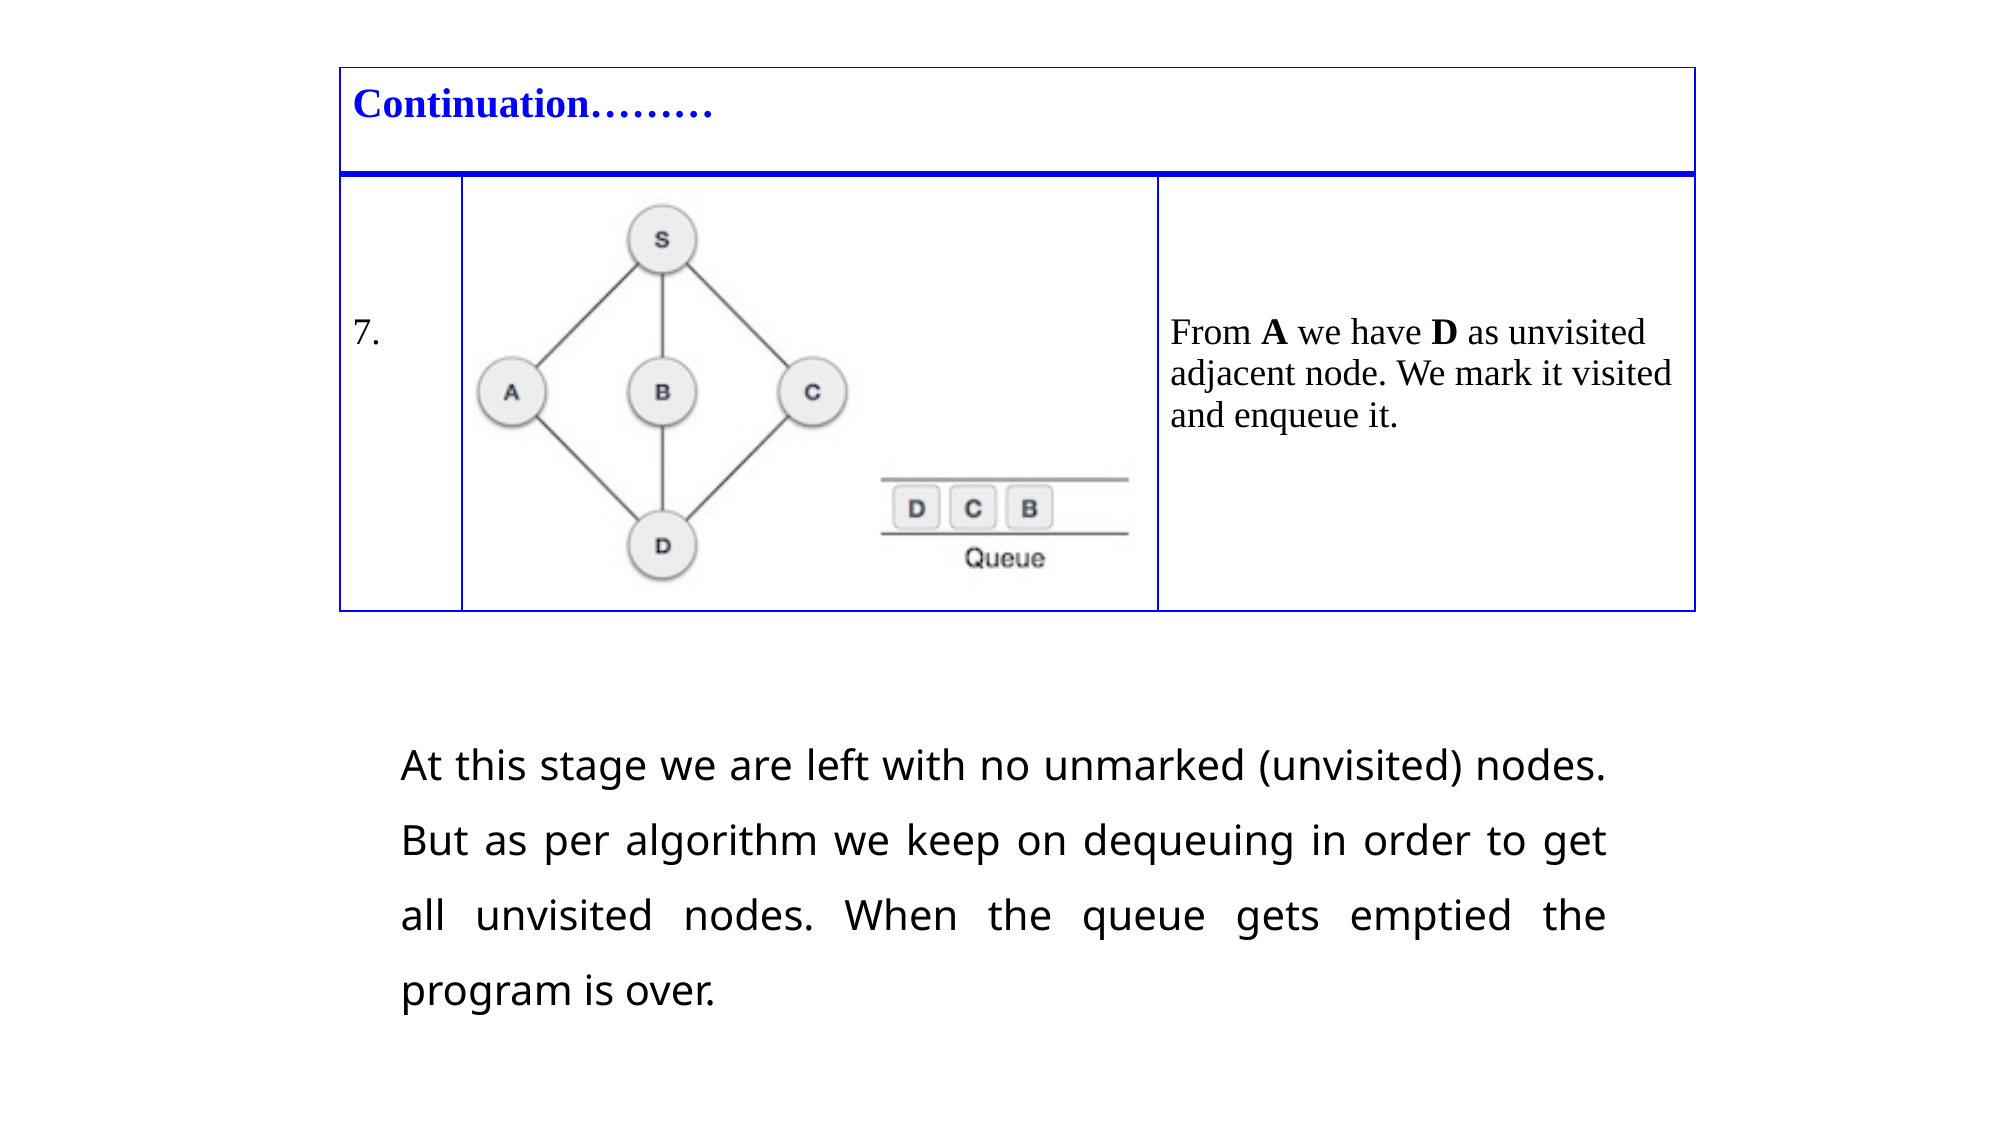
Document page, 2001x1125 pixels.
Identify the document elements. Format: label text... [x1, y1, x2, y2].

table_cell 7. [341, 177, 461, 610]
table_cell From A we have D as unvisited adjacent node. We mark it visited and enqueue it. [1159, 177, 1694, 610]
picture [472, 197, 1137, 592]
table_header Continuation……… [341, 68, 1694, 171]
table_cell [463, 177, 1157, 610]
text_box At this stage we are left with no unmarked (unvisited) nodes. But as per algorithm we keep on dequeuing in order to get all unvisited nodes. When the queue gets emptied the program is over. [385, 706, 1623, 1022]
